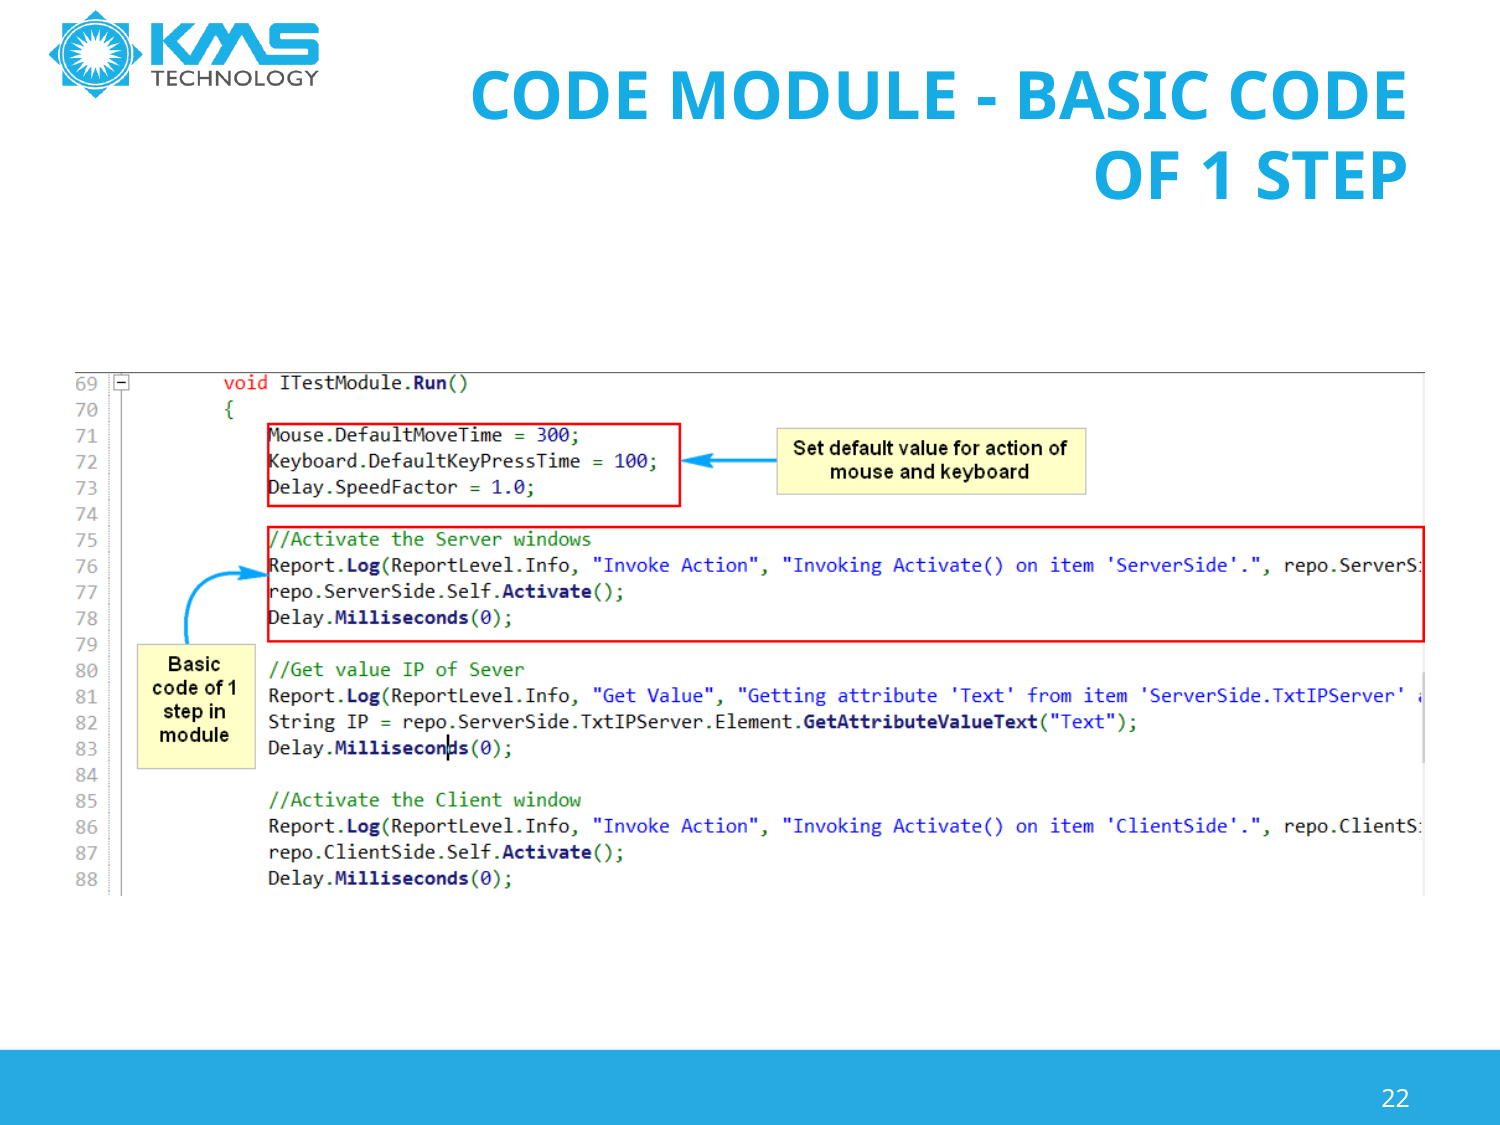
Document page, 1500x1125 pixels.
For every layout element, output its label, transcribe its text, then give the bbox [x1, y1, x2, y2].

slide_number 22 [1074, 1069, 1425, 1125]
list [74, 371, 1426, 896]
picture [37, 3, 328, 106]
title Code Module - Basic Code of 1 Step [371, 45, 1425, 233]
